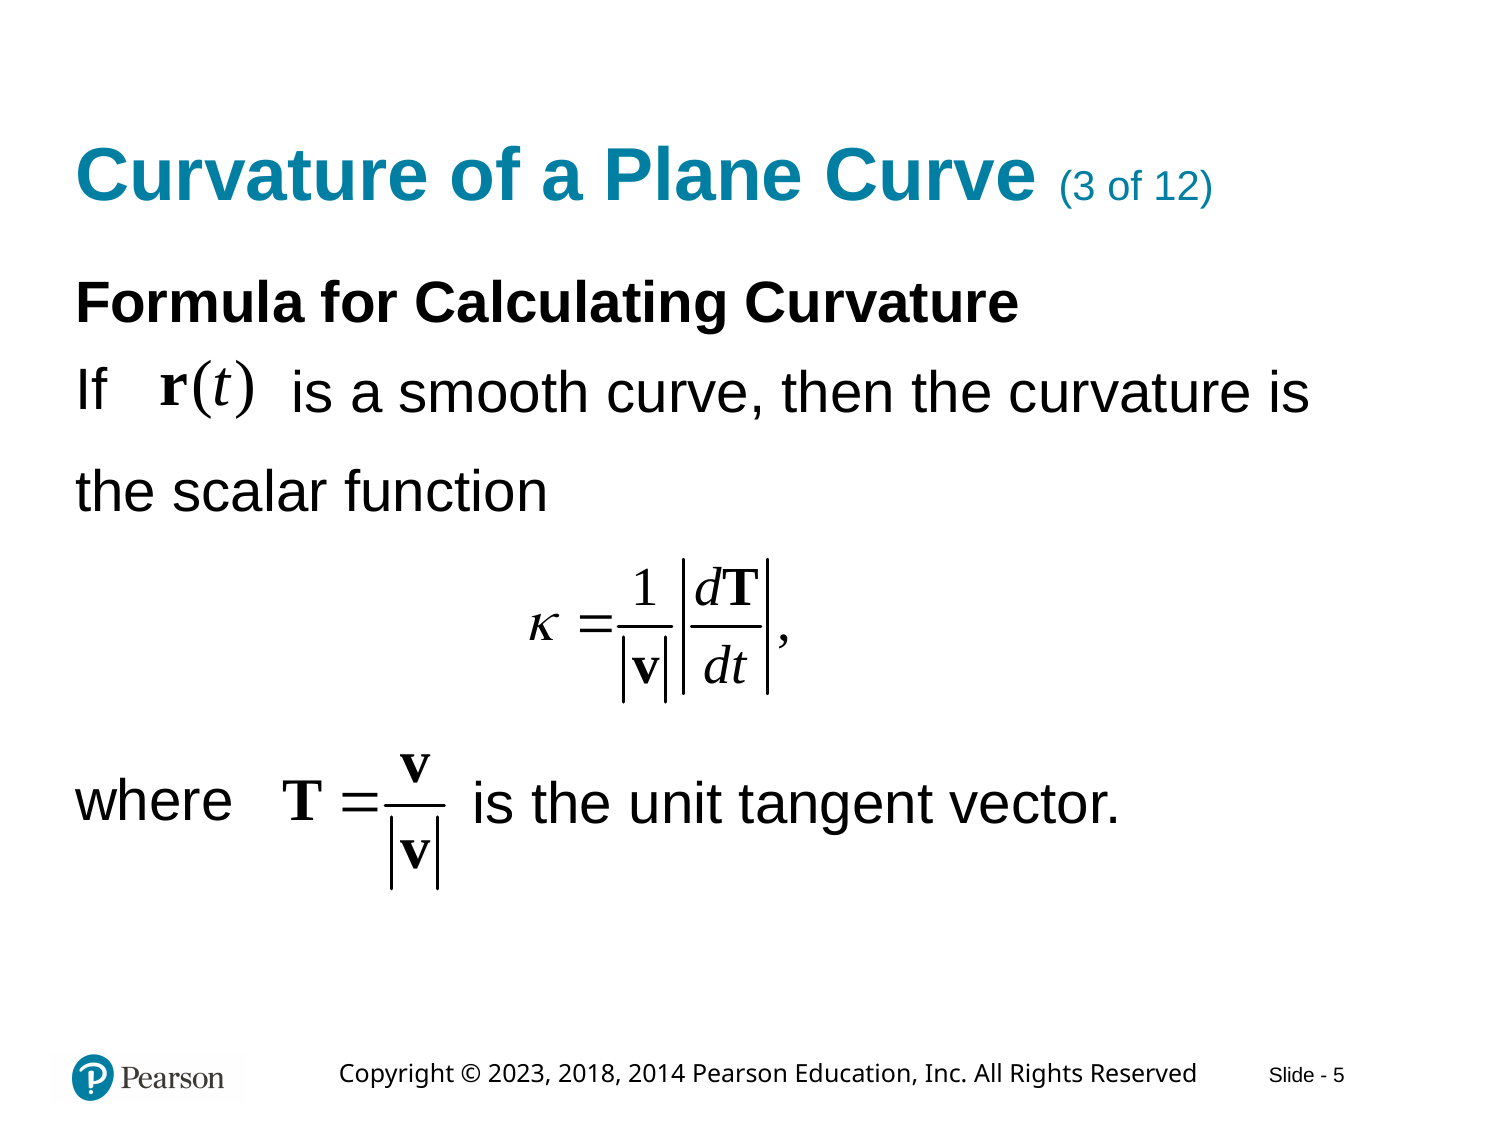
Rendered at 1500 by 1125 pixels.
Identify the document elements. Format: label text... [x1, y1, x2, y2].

picture [51, 1053, 245, 1102]
title Curvature of a Plane Curve (3 of 12) [75, 35, 1425, 216]
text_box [279, 729, 452, 897]
list where [75, 762, 267, 847]
list is the unit tangent vector. [472, 764, 1152, 853]
list the scalar function [75, 453, 588, 536]
list is a smooth curve, then the curvature is [291, 353, 1350, 437]
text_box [524, 552, 796, 710]
list Formula for Calculating Curvature [75, 263, 1050, 343]
list If [75, 351, 137, 427]
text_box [157, 354, 261, 427]
